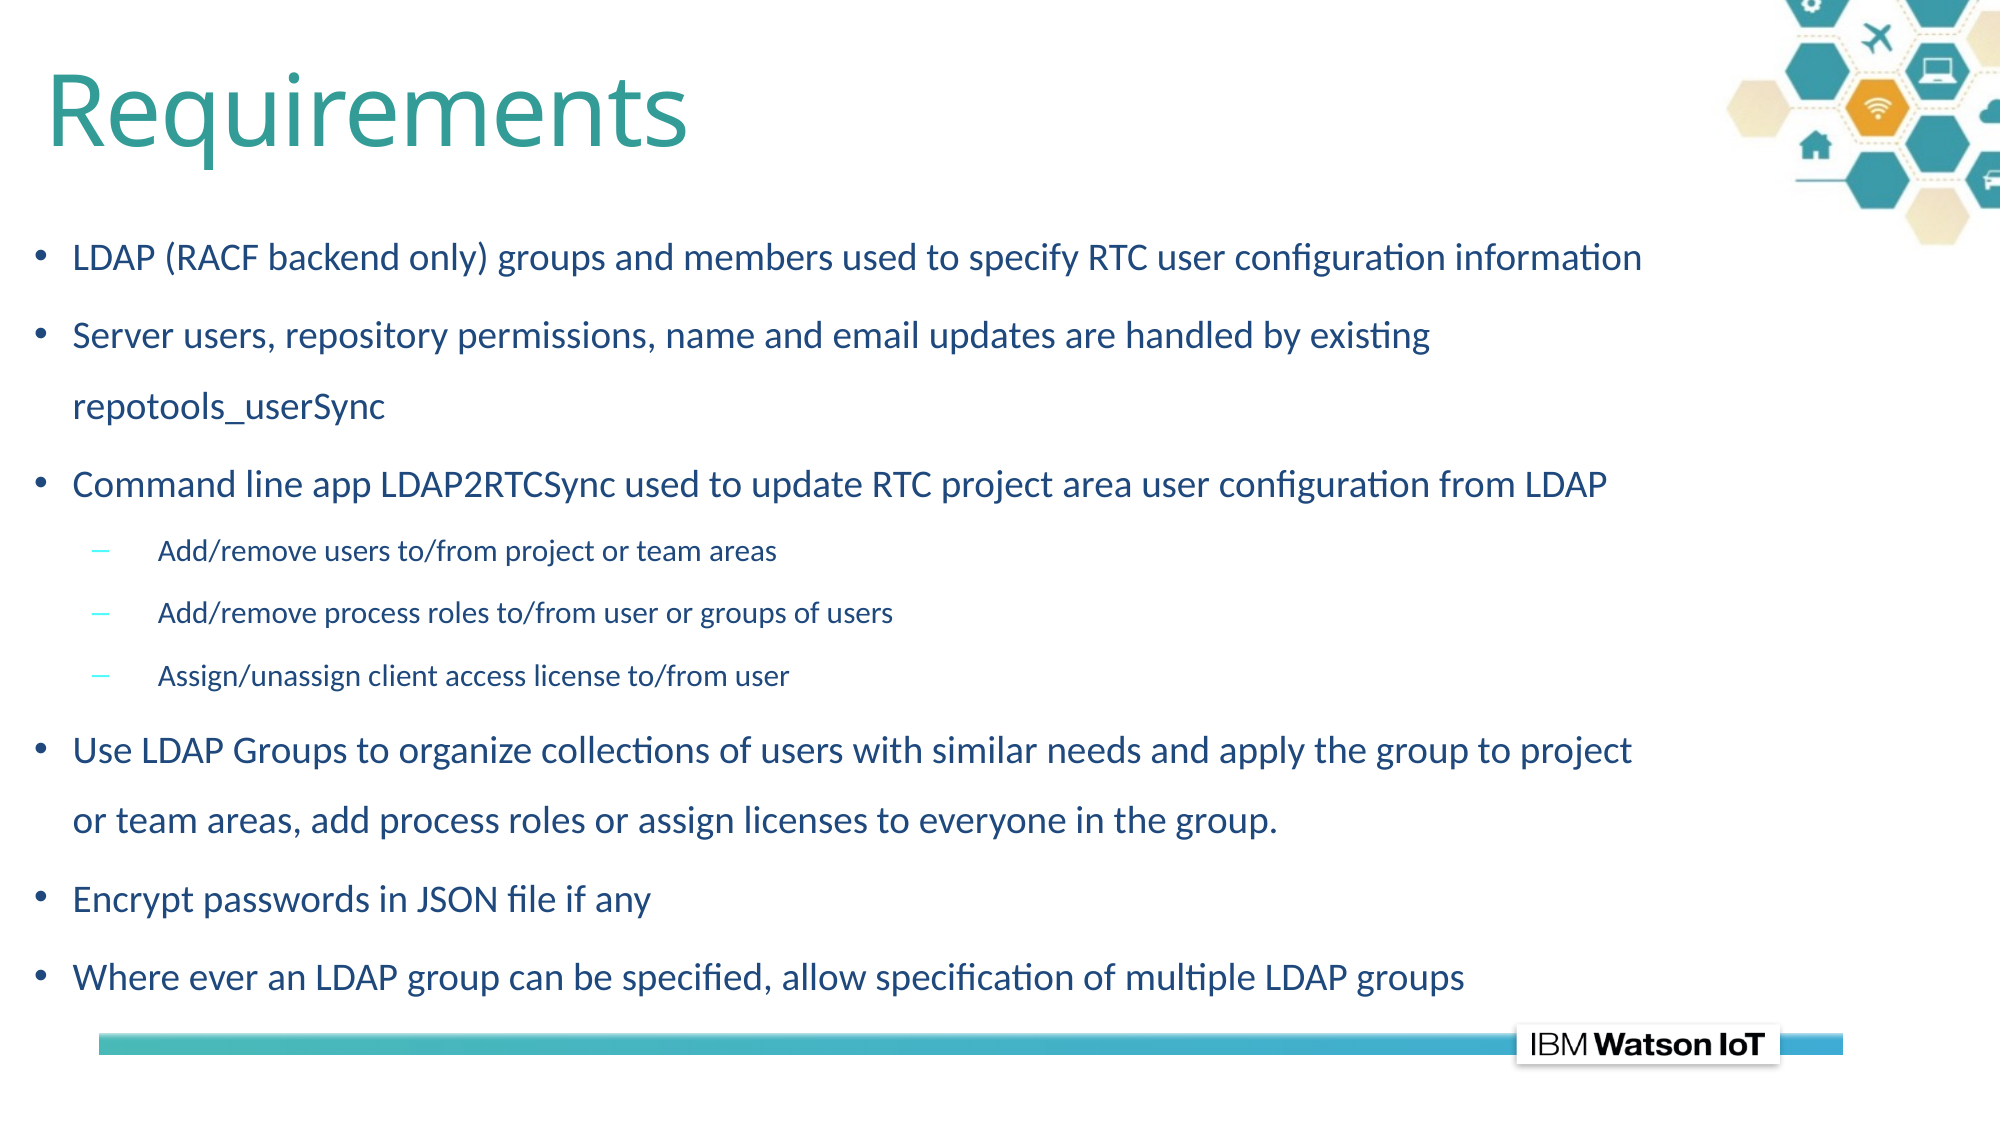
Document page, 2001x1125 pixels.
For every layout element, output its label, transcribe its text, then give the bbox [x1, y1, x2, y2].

picture [1532, 1032, 1765, 1056]
title Requirements [34, 54, 1953, 179]
picture [1689, 0, 2000, 263]
list LDAP (RACF backend only) groups and members used to specify RTC user configuration information Server users, repository permissions, name and email updates are handled by existing repotools_userSync Command line app LDAP2RTCSync used to update RTC project area user configuration from LDAP Add/remove users to/from project or team areas Add/remove process roles to/from user or groups of users Assign/unassign client access license to/from user Use LDAP Groups to organize collections of users with similar needs and apply the group to project or team areas, add process roles or assign licenses to everyone in the group. Encrypt passwords in JSON file if any Where ever an LDAP group can be specified, allow specification of multiple LDAP groups [34, 207, 1667, 1013]
